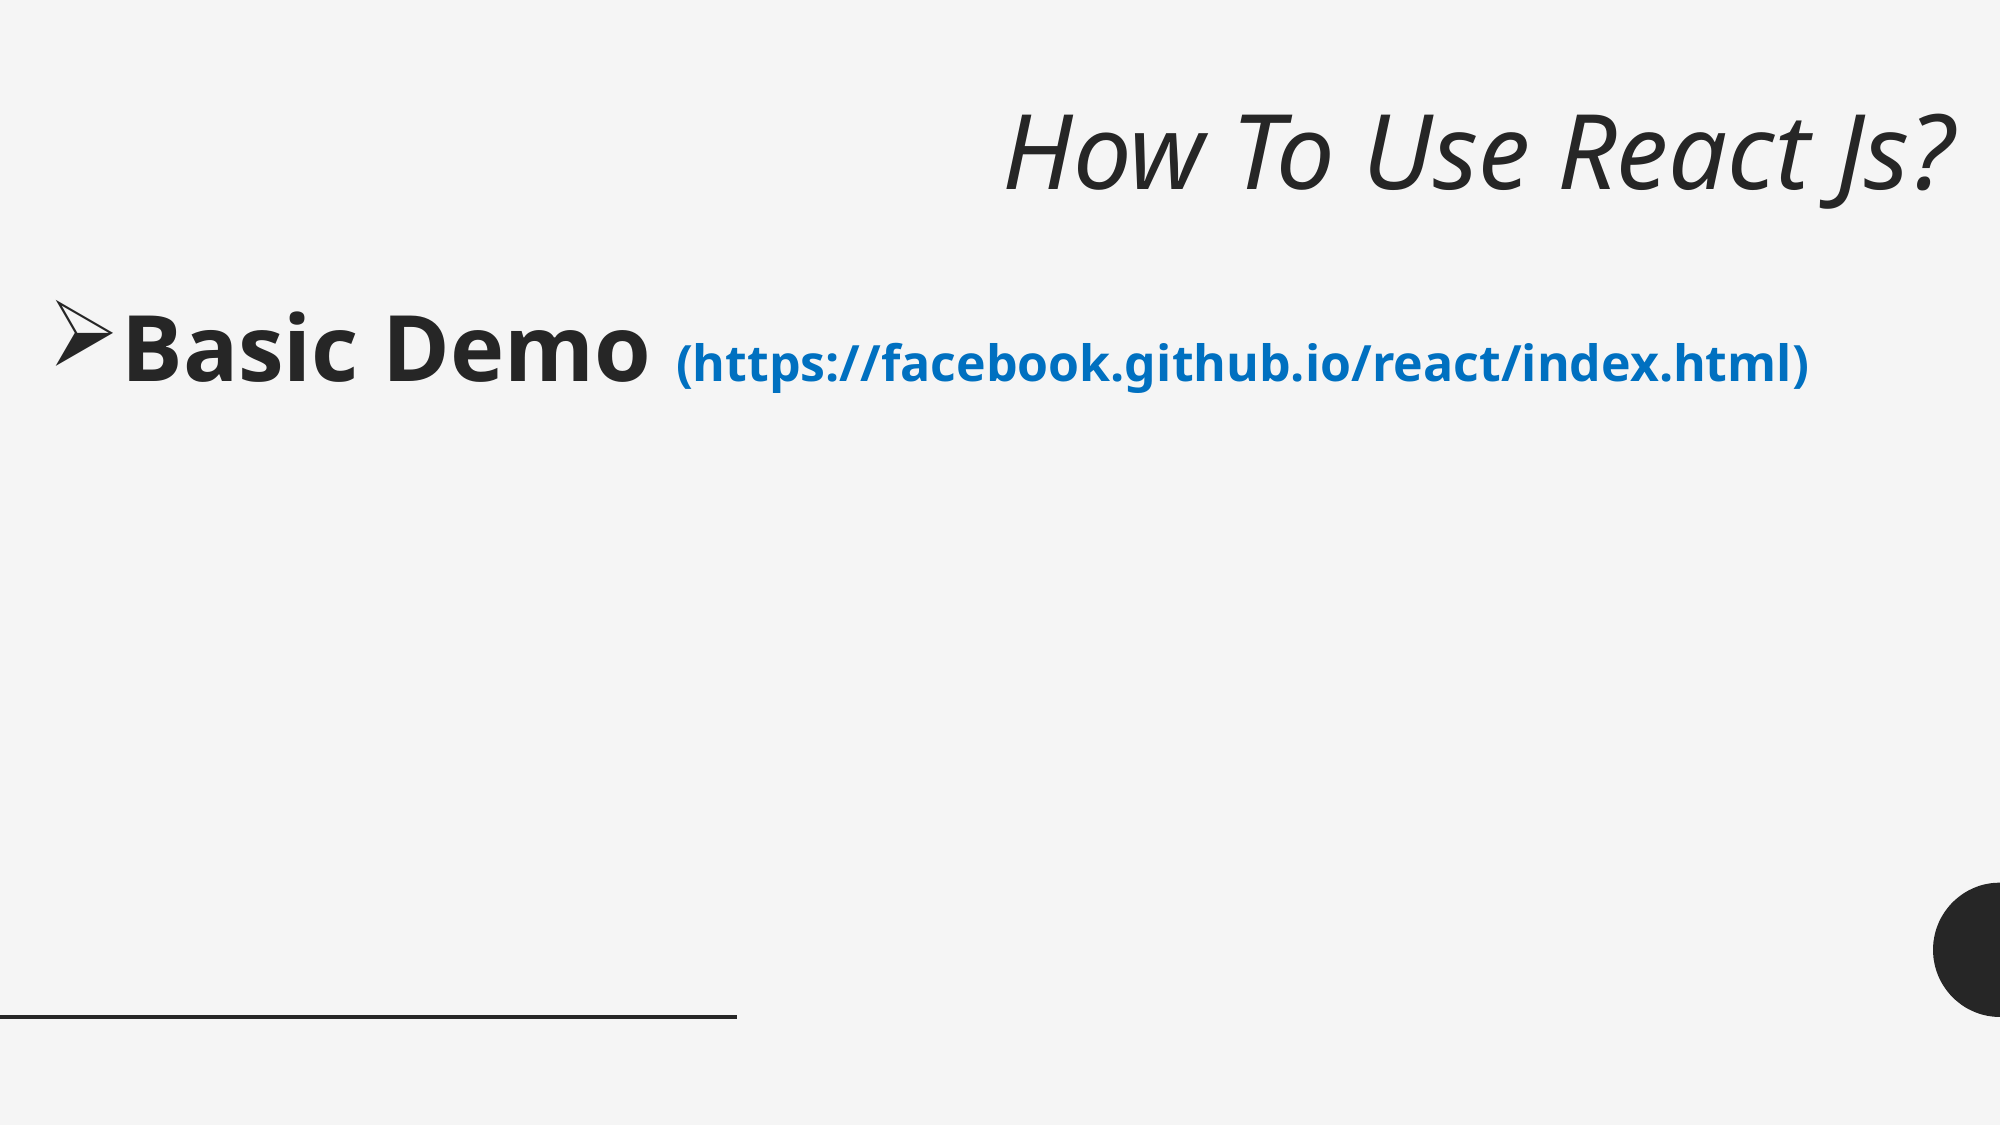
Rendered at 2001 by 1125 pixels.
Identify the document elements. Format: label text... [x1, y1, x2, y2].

title How To Use React Js? [125, 91, 1971, 200]
list Basic Demo (https://facebook.github.io/react/index.html) [33, 200, 1971, 1076]
